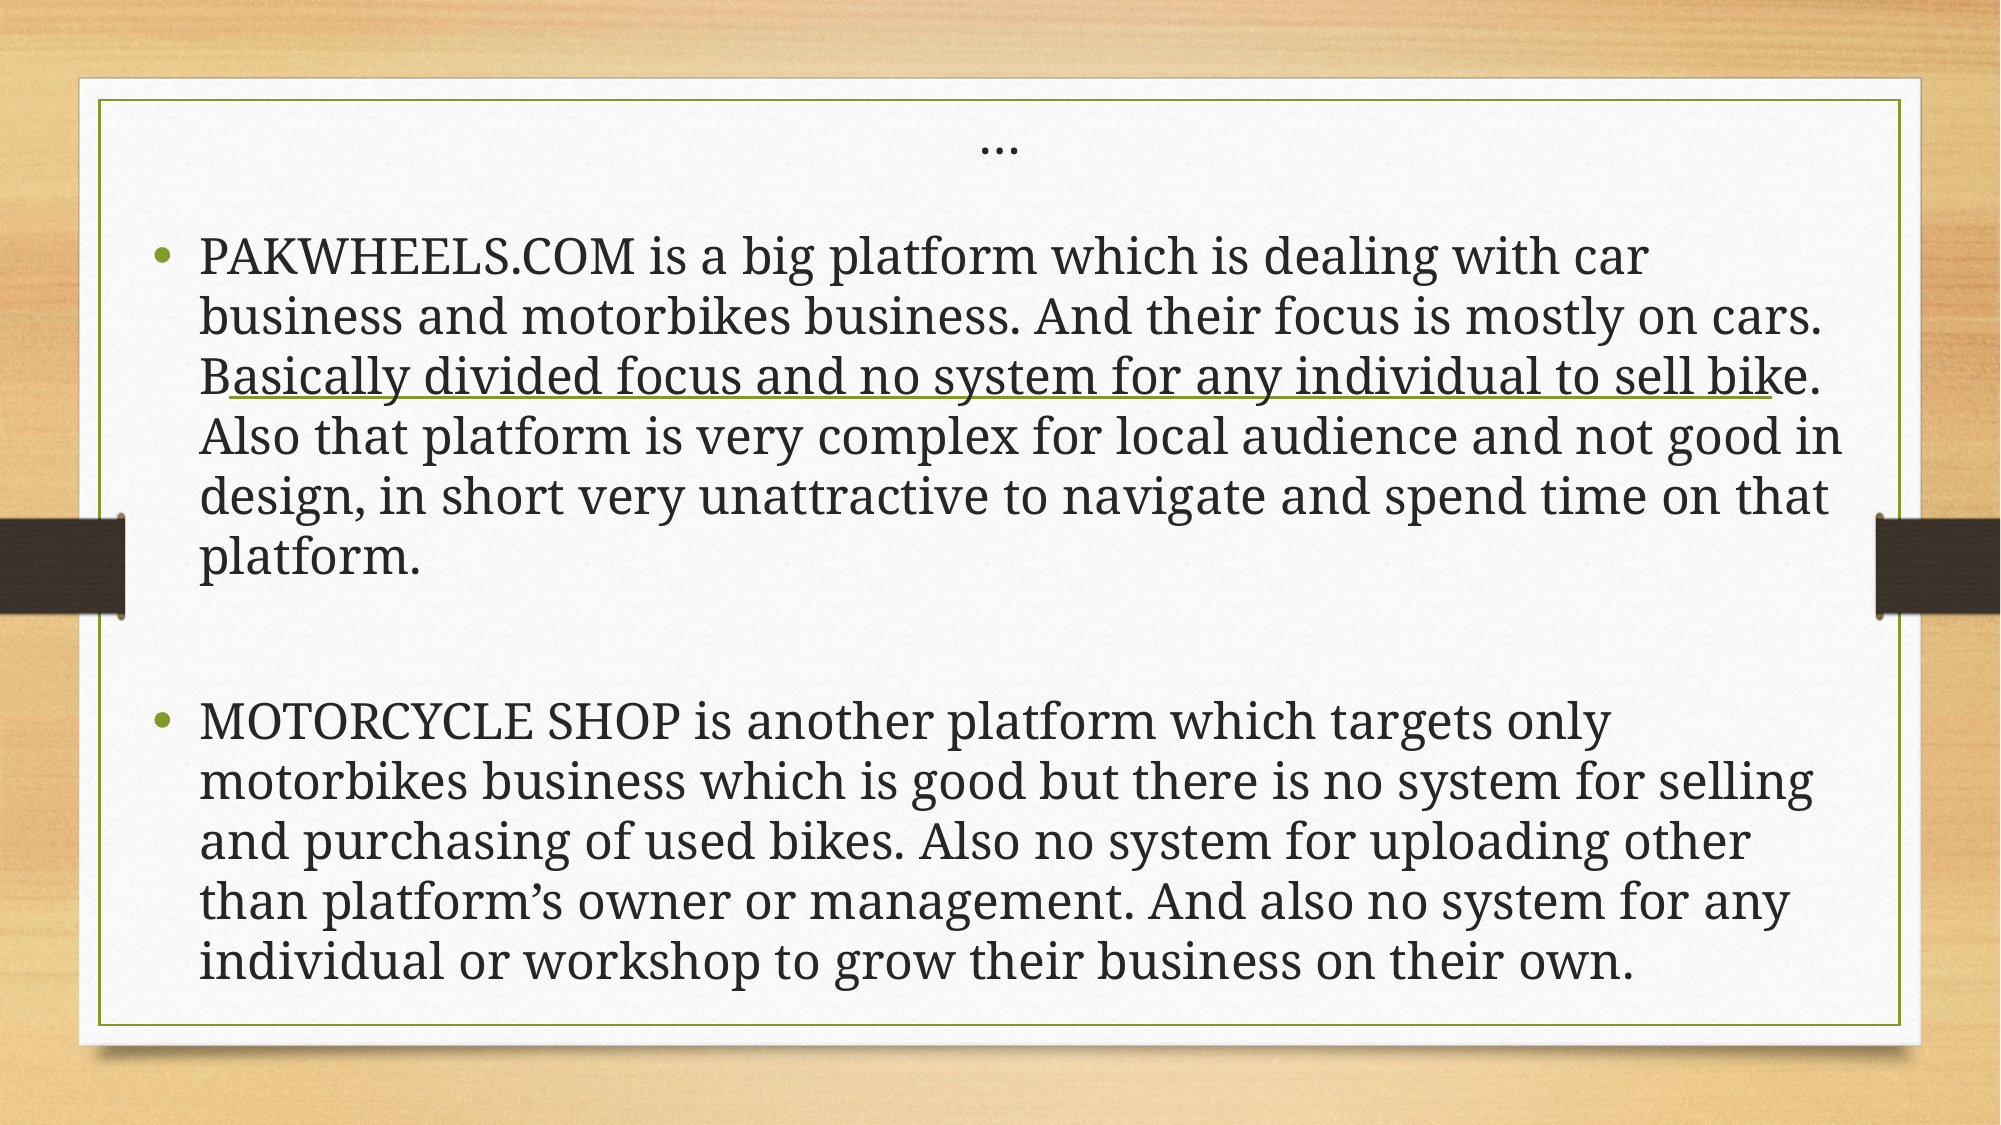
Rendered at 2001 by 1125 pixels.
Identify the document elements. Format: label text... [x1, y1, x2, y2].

title … [137, 96, 1863, 134]
list PAKWHEELS.COM is a big platform which is dealing with car business and motorbikes business. And their focus is mostly on cars. Basically divided focus and no system for any individual to sell bike. Also that platform is very complex for local audience and not good in design, in short very unattractive to navigate and spend time on that platform. MOTORCYCLE SHOP is another platform which targets only motorbikes business which is good but there is no system for selling and purchasing of used bikes. Also no system for uploading other than platform’s owner or management. And also no system for any individual or workshop to grow their business on their own. [137, 134, 1863, 1088]
picture [0, 0, 2001, 1125]
